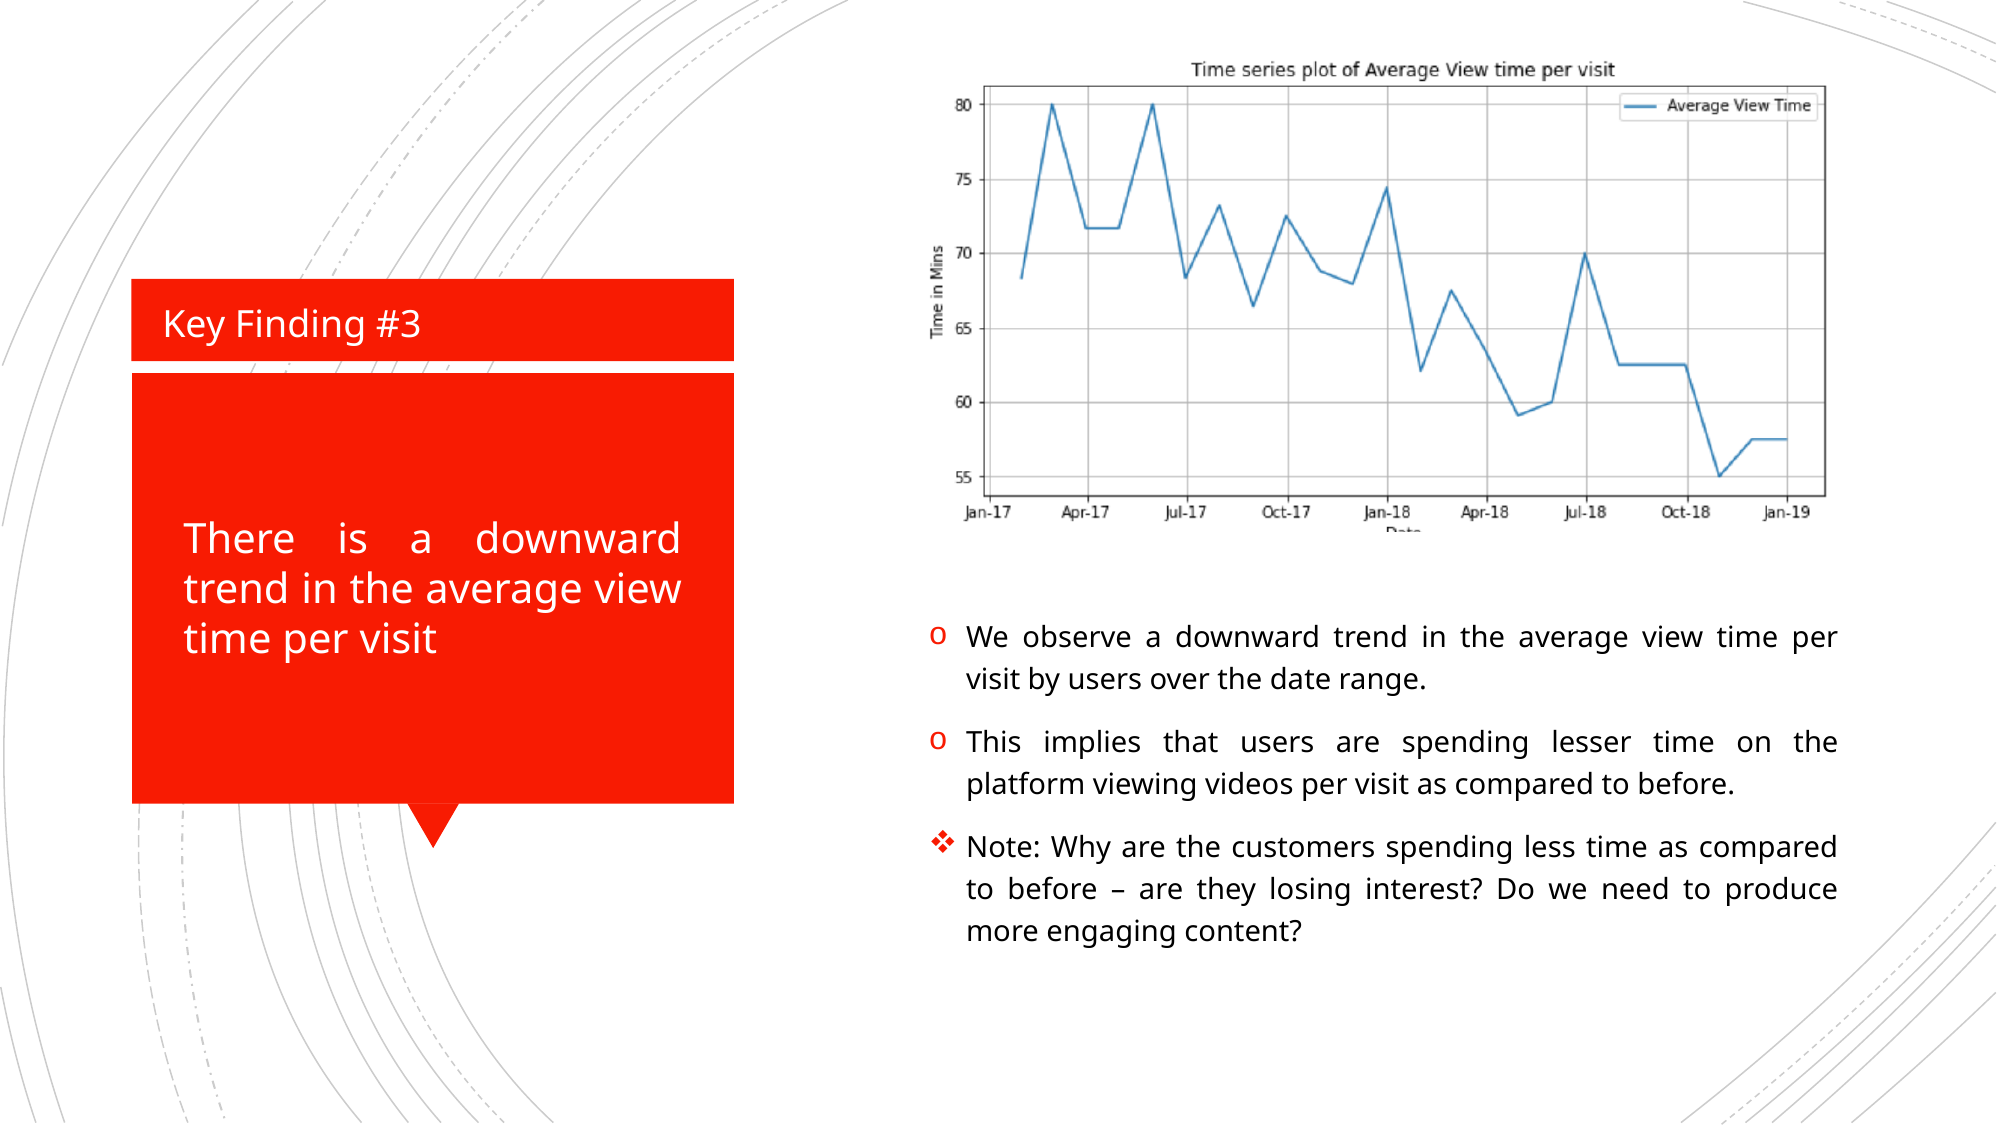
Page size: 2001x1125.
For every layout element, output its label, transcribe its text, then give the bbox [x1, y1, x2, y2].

picture [913, 54, 1855, 532]
text_box Key Finding #3 [147, 293, 437, 353]
title There is a downward trend in the average view time per visit [145, 385, 720, 789]
list We observe a downward trend in the average view time per visit by users over the date range. This implies that users are spending lesser time on the platform viewing videos per visit as compared to before. Note: Why are the customers spending less time as compared to before – are they losing interest? Do we need to produce more engaging content? [913, 532, 1855, 1057]
